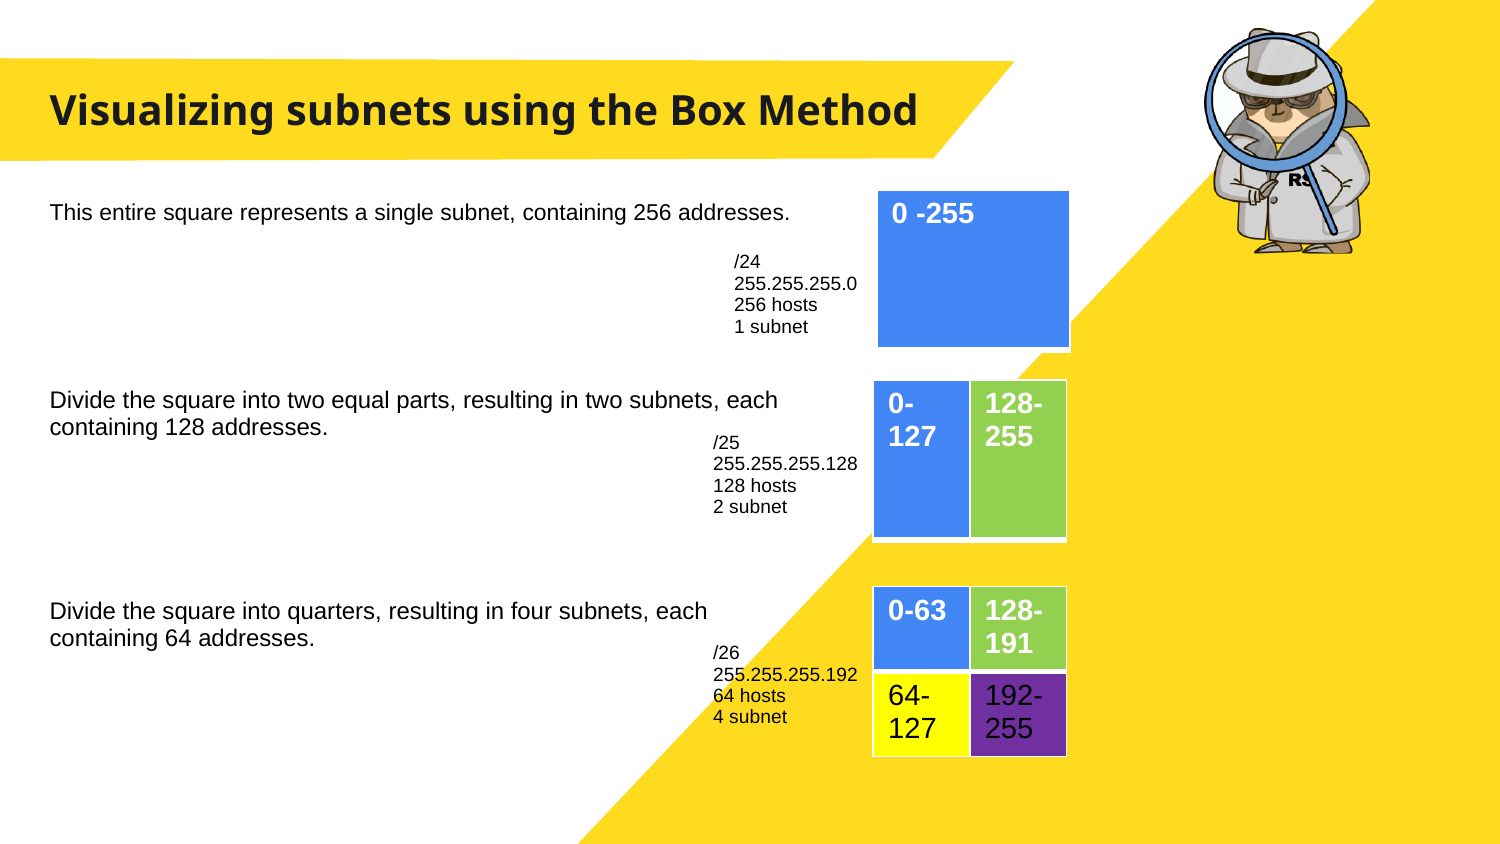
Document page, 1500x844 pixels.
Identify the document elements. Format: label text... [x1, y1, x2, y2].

text_box Divide the square into quarters, resulting in four subnets, each containing 64 addresses. [34, 582, 811, 667]
table_cell 192-255 [971, 674, 1066, 756]
table_header 0 -255 [878, 191, 1069, 347]
text_box [0, 58, 1014, 161]
text_box This entire square represents a single subnet, containing 256 addresses. [34, 182, 811, 268]
table_header 0-63 [874, 587, 969, 669]
text_box /24 255.255.255.0 256 hosts 1 subnet [719, 236, 888, 354]
table_cell 64-127 [874, 674, 969, 756]
text_box Divide the square into two equal parts, resulting in two subnets, each containing 128 addresses. [34, 372, 811, 457]
table_header 128-255 [971, 381, 1066, 537]
picture [1195, 28, 1371, 255]
text_box [578, 0, 1500, 844]
table_header 128-191 [971, 587, 1066, 669]
text_box /26 255.255.255.192 64 hosts 4 subnet [698, 626, 872, 744]
text_box /25 255.255.255.128 128 hosts 2 subnet [698, 416, 872, 534]
title Visualizing subnets using the Box Method [34, 68, 949, 236]
table_header 0-127 [874, 381, 969, 537]
